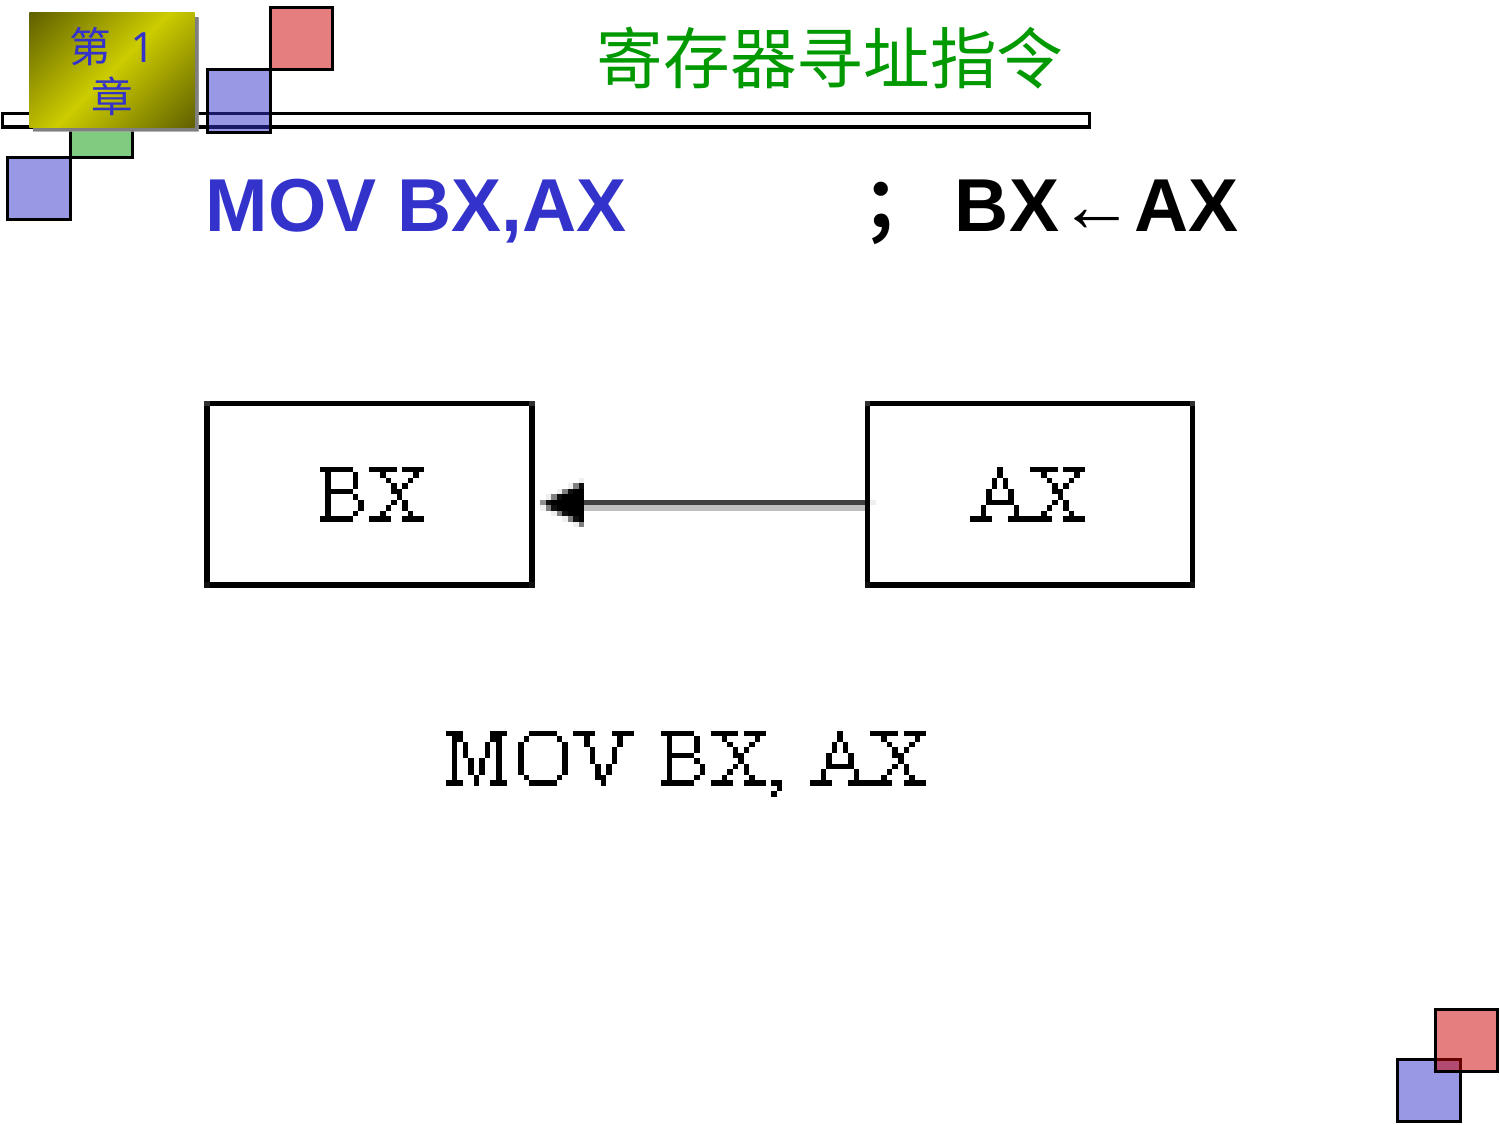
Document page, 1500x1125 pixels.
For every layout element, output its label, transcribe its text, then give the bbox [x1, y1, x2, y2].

list MOV BX,AX ；BX←AX [190, 148, 1425, 269]
title 寄存器寻址指令 [336, 12, 1324, 102]
picture [100, 313, 1306, 858]
